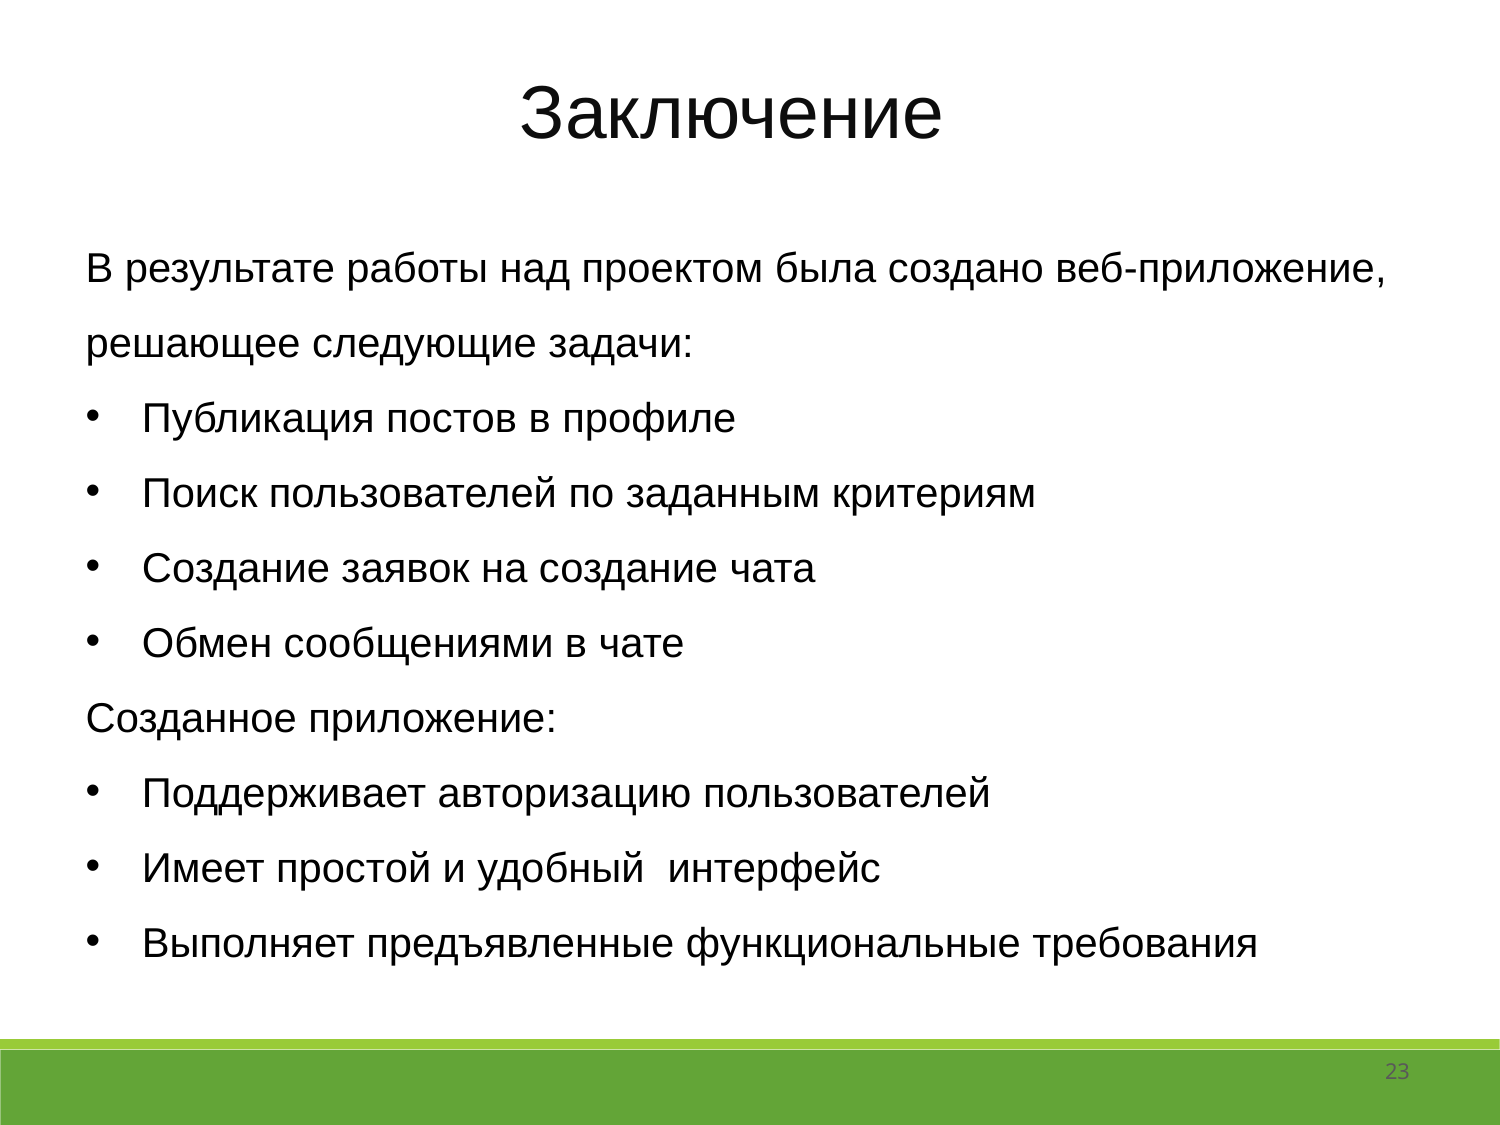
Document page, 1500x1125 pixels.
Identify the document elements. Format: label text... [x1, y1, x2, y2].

text_box Заключение [76, 30, 1388, 161]
text_box В результате работы над проектом была создано веб-приложение, решающее следующие задачи: Публикация постов в профиле Поиск пользователей по заданным критериям Создание заявок на создание чата Обмен сообщениями в чате Созданное приложение: Поддерживает авторизацию пользователей Имеет простой и удобный интерфейс Выполняет предъявленные функциональные требования [70, 208, 1436, 953]
slide_number 23 [1074, 1042, 1425, 1103]
